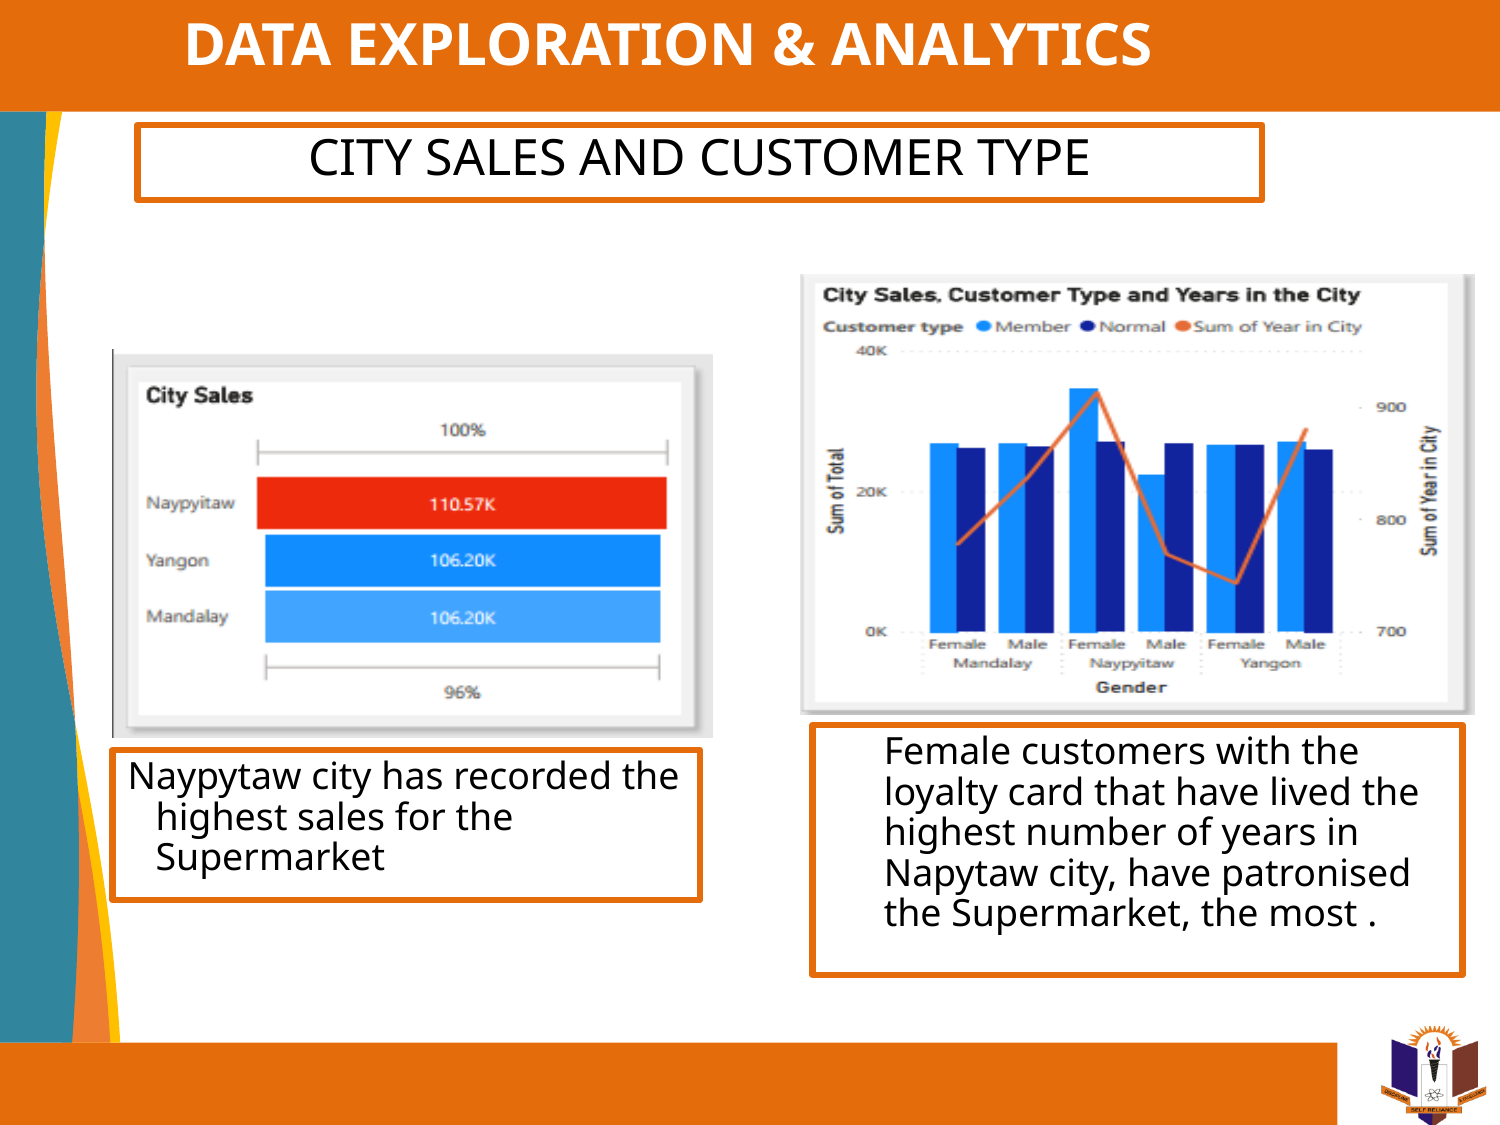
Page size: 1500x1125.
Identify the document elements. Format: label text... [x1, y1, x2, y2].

text_box Naypytaw city has recorded the highest sales for the Supermarket [112, 749, 700, 900]
text_box DATA EXPLORATION & ANALYTICS [169, 0, 1294, 85]
text_box Female customers with the loyalty card that have lived the highest number of years in Napytaw city, have patronised the Supermarket, the most . [812, 725, 1463, 975]
picture [1374, 1026, 1496, 1125]
picture [112, 349, 713, 738]
picture [799, 274, 1475, 715]
text_box CITY SALES AND CUSTOMER TYPE [137, 124, 1263, 200]
